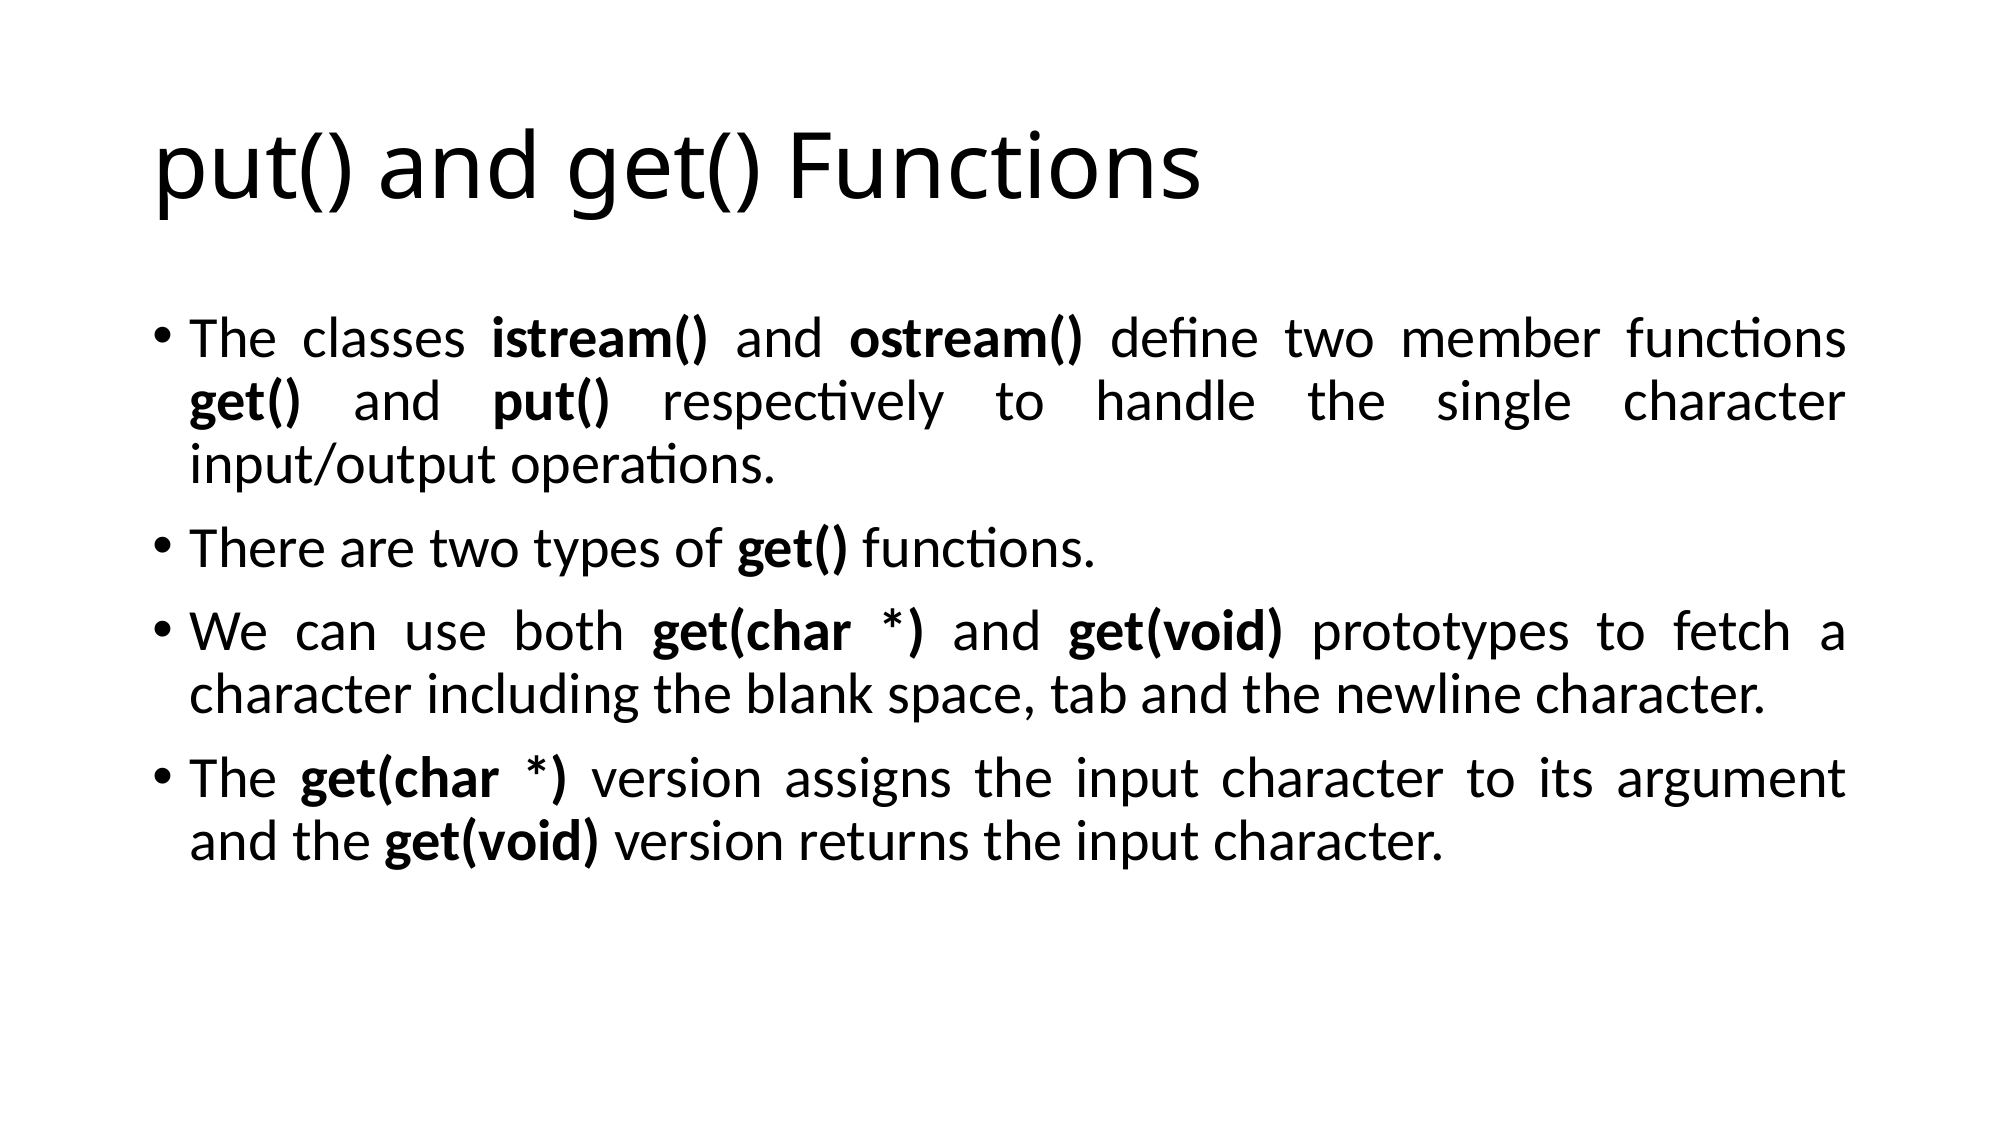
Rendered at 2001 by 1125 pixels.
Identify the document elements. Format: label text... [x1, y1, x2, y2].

list The classes istream() and ostream() define two member functions get() and put() respectively to handle the single character input/output operations. There are two types of get() functions. We can use both get(char *) and get(void) prototypes to fetch a character including the blank space, tab and the newline character. The get(char *) version assigns the input character to its argument and the get(void) version returns the input character. [137, 299, 1863, 1014]
title put() and get() Functions [137, 59, 1863, 278]
